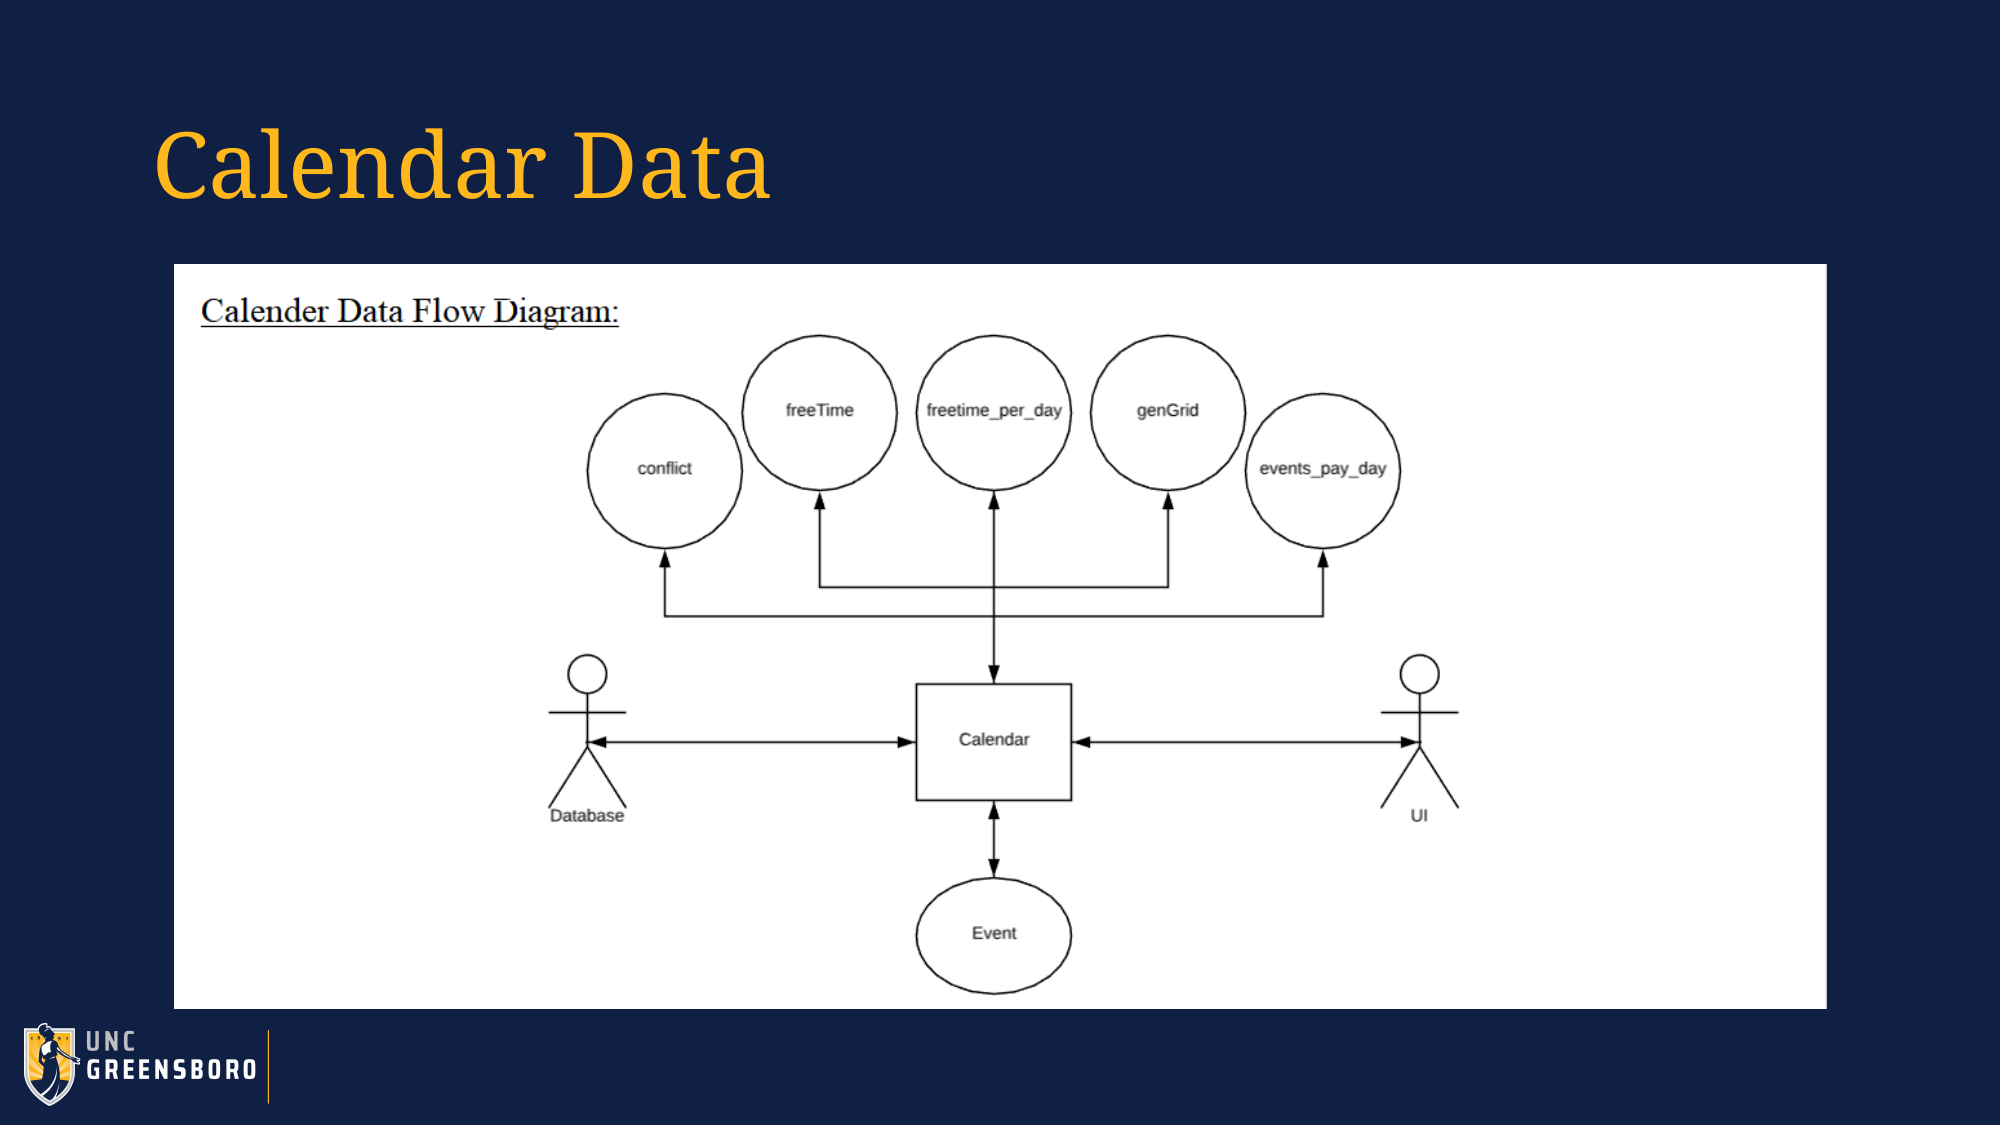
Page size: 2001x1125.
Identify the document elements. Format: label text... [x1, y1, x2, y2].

picture [174, 264, 1828, 1010]
title Calendar Data [137, 59, 1863, 278]
picture [24, 1023, 269, 1106]
